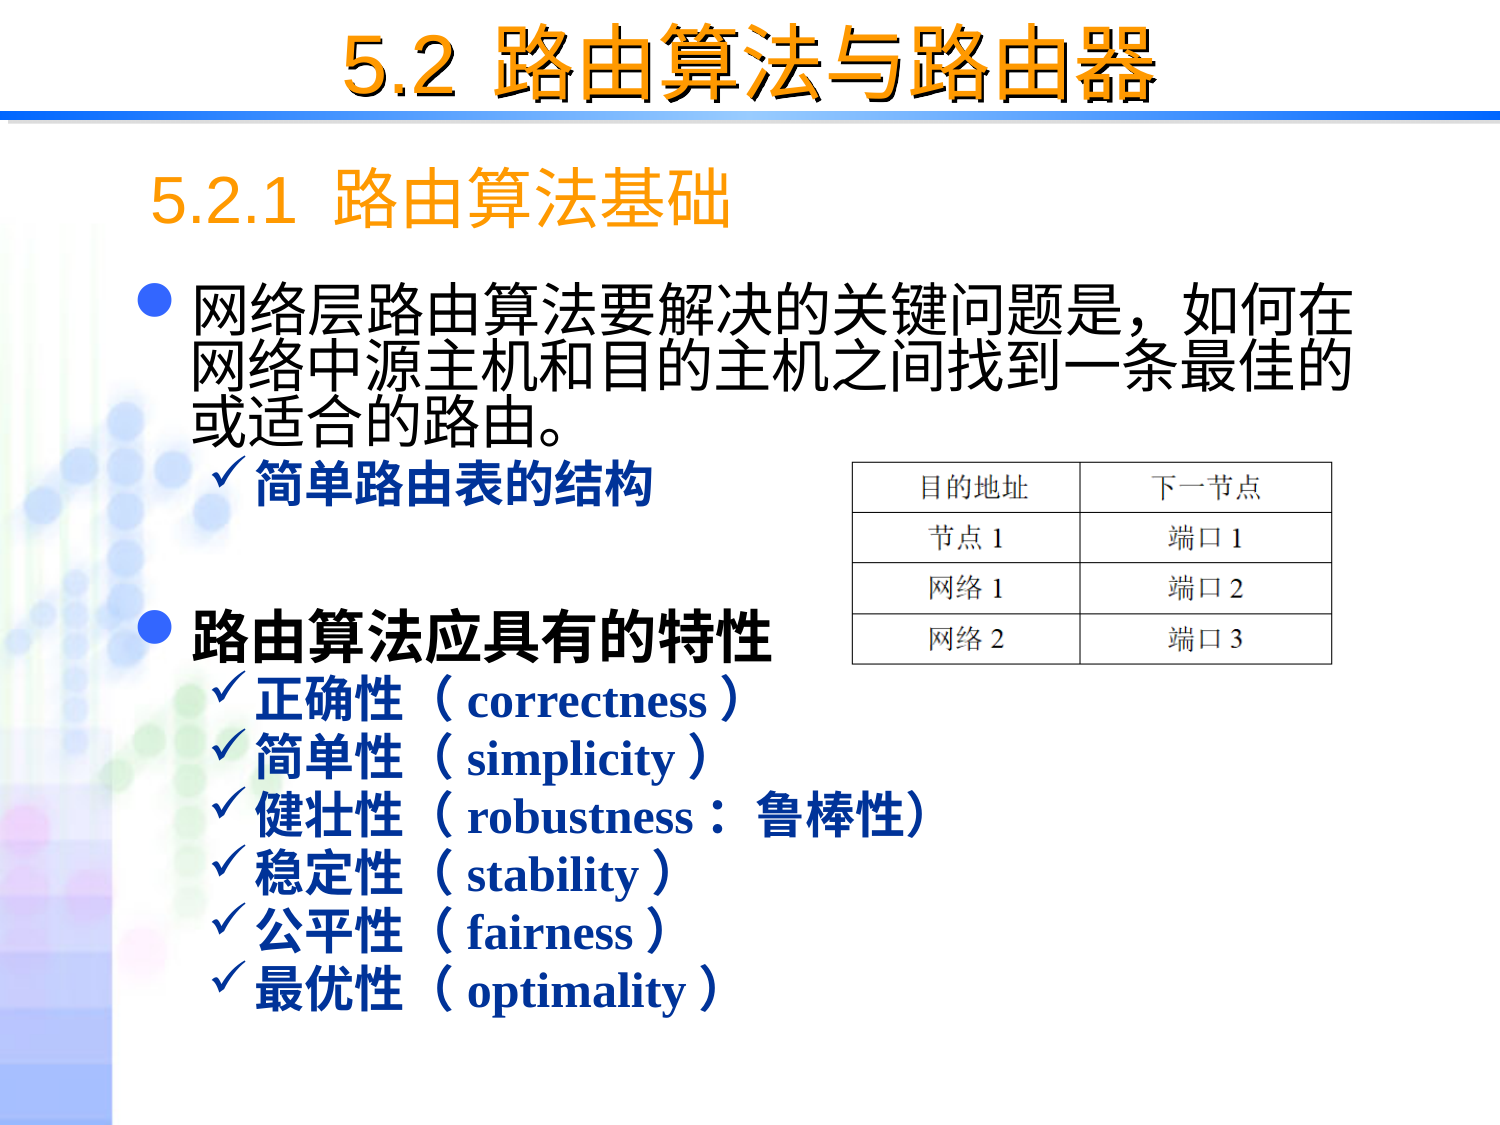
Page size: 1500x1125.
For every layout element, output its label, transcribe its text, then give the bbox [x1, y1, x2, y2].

list 网络层路由算法要解决的关键问题是，如何在网络中源主机和目的主机之间找到一条最佳的或适合的路由。 简单路由表的结构 路由算法应具有的特性 正确性（correctness） 简单性（simplicity） 健壮性（robustness：鲁棒性） 稳定性（stability） 公平性（fairness） 最优性（optimality） [117, 278, 1381, 1008]
picture [0, 0, 1500, 112]
text_box 5.2.1 路由算法基础 [135, 148, 970, 244]
picture [0, 119, 1500, 1125]
title 5.2 路由算法与路由器 [117, 1, 1381, 120]
